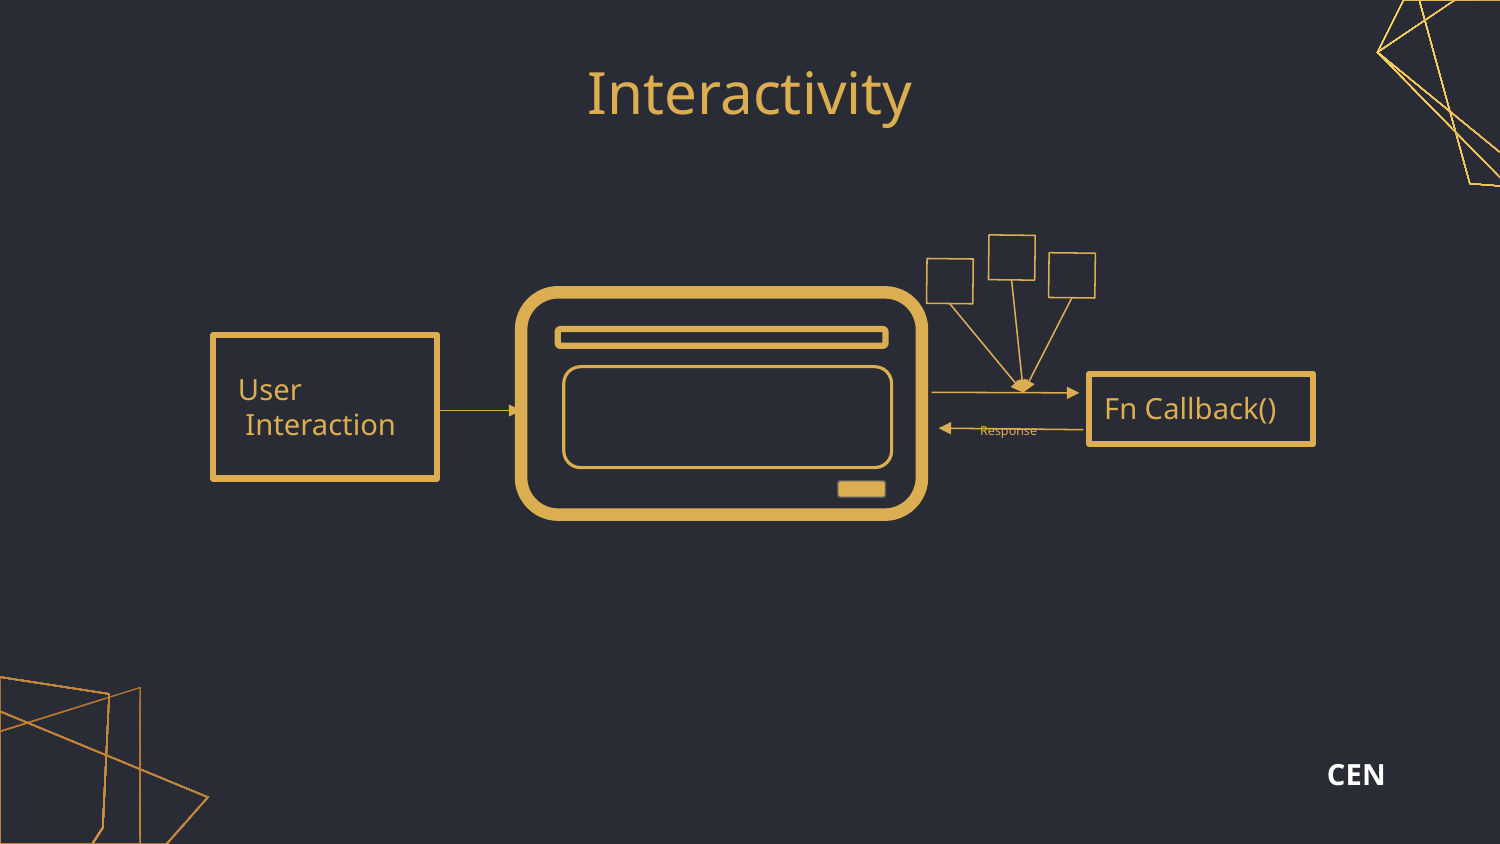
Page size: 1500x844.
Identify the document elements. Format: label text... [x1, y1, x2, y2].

text_box [521, 292, 922, 515]
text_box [942, 310, 1006, 386]
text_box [1023, 297, 1072, 393]
text_box [988, 234, 1036, 281]
text_box [557, 329, 886, 346]
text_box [1011, 279, 1024, 393]
text_box [837, 480, 886, 498]
text_box Fn Callback() [1089, 375, 1314, 415]
text_box [926, 258, 974, 304]
title Interactivity [327, 55, 1173, 127]
text_box [1048, 252, 1096, 298]
text_box [563, 366, 892, 468]
text_box User Interaction [222, 356, 447, 457]
text_box [213, 335, 438, 479]
text_box Response [965, 415, 1426, 446]
